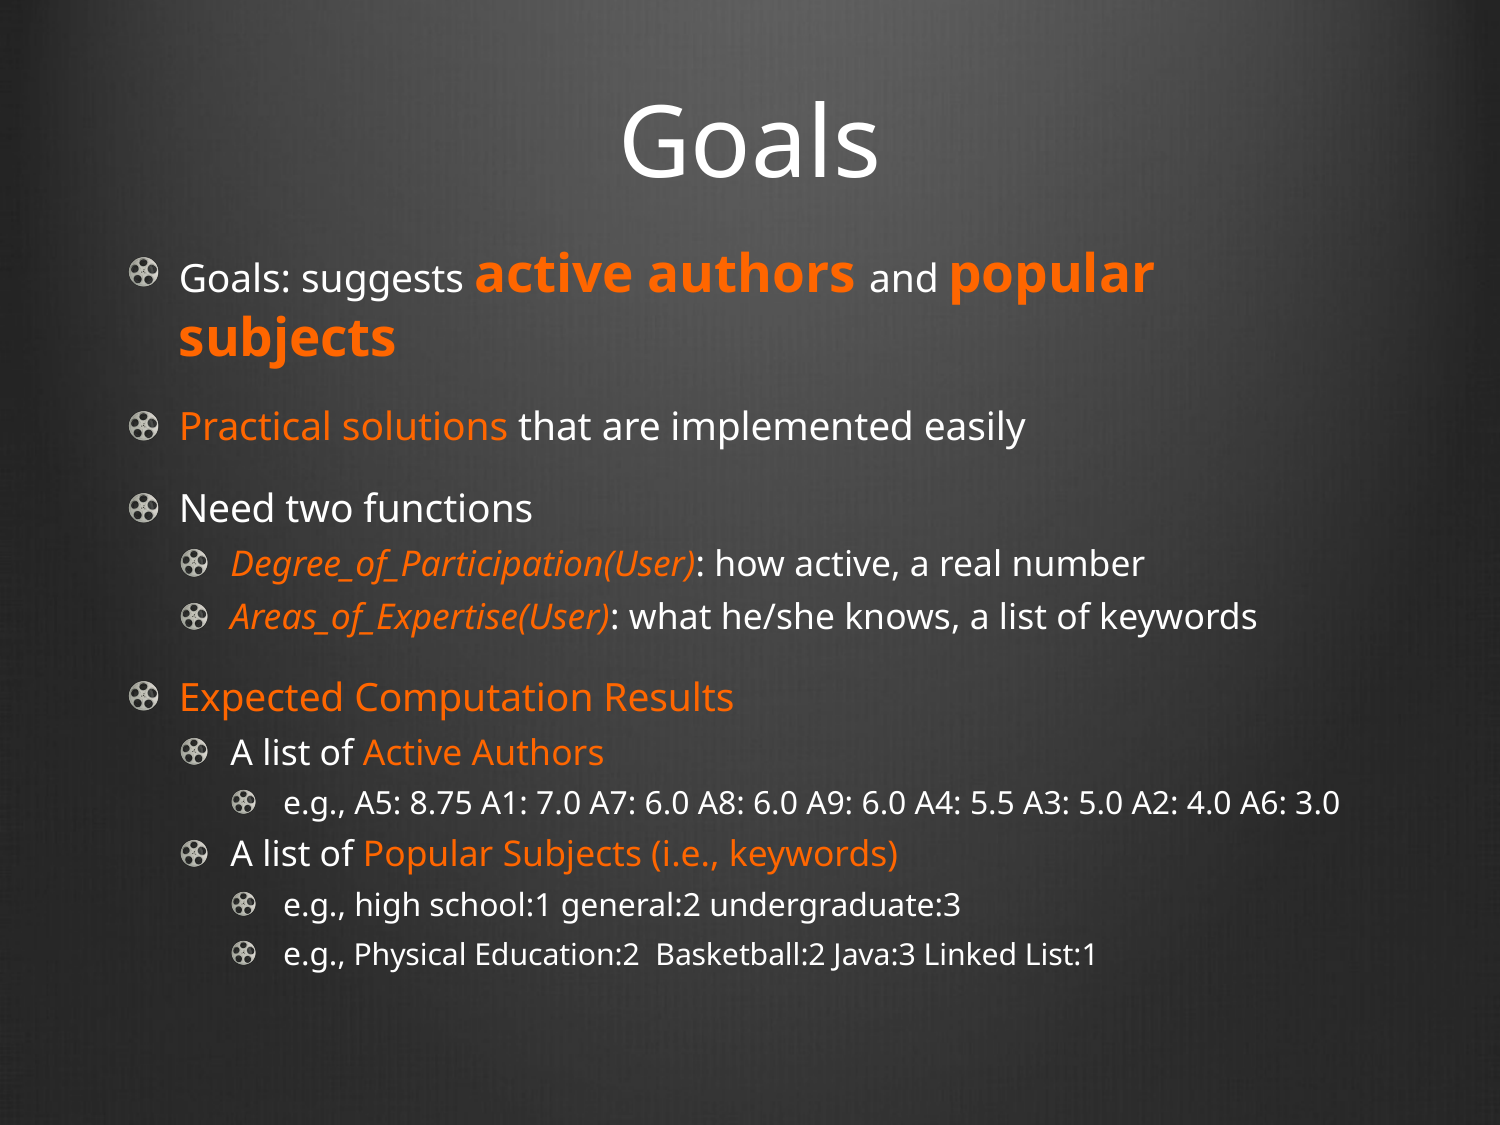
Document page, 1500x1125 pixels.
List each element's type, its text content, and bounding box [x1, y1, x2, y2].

list Goals: suggests active authors and popular subjects Practical solutions that are implemented easily Need two functions Degree_of_Participation(User): how active, a real number Areas_of_Expertise(User): what he/she knows, a list of keywords Expected Computation Results A list of Active Authors e.g., A5: 8.75 A1: 7.0 A7: 6.0 A8: 6.0 A9: 6.0 A4: 5.5 A3: 5.0 A2: 4.0 A6: 3.0 A list of Popular Subjects (i.e., keywords) e.g., high school:1 general:2 undergraduate:3 e.g., Physical Education:2 Basketball:2 Java:3 Linked List:1 [112, 231, 1387, 996]
picture [179, 736, 209, 766]
picture [127, 409, 160, 442]
picture [230, 890, 257, 917]
picture [127, 255, 160, 288]
picture [127, 491, 160, 524]
picture [230, 788, 257, 815]
picture [179, 547, 209, 578]
picture [127, 679, 160, 712]
picture [179, 601, 209, 631]
title Goals [112, 19, 1388, 255]
picture [179, 838, 209, 868]
picture [230, 939, 257, 966]
